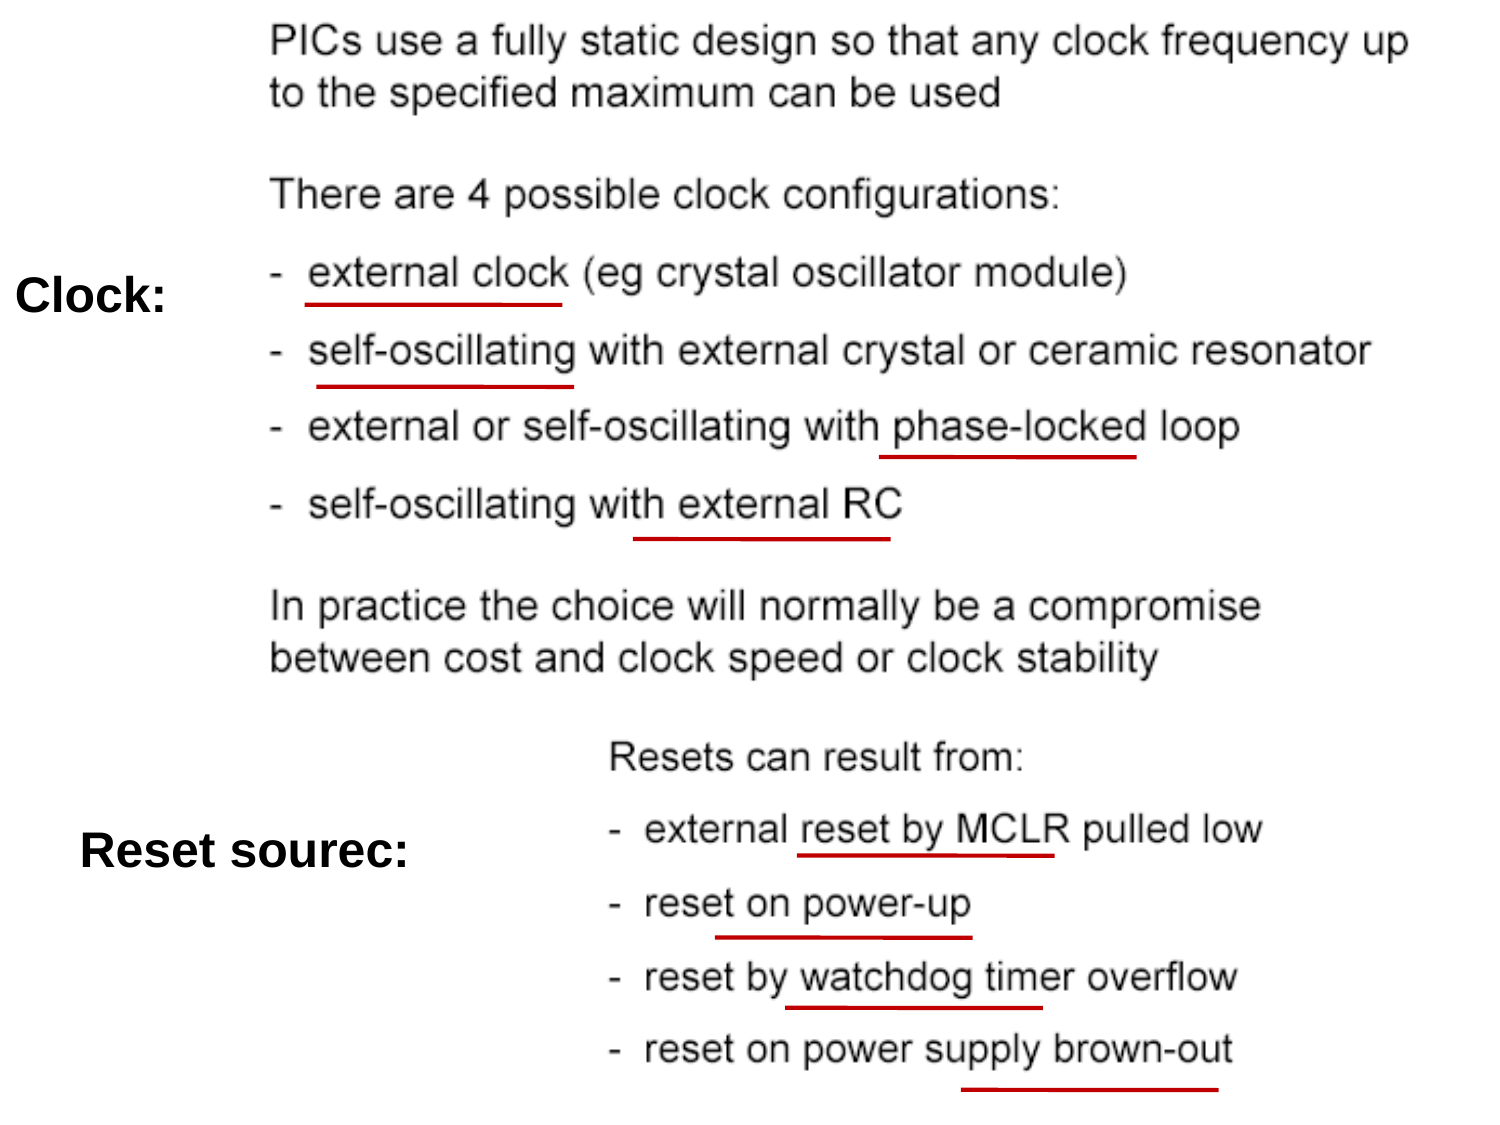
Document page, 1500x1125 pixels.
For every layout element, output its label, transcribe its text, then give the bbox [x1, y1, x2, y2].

text_box Clock: [0, 255, 248, 331]
picture [596, 728, 1294, 1077]
text_box Reset sourec: [64, 810, 479, 886]
picture [253, 0, 1430, 692]
